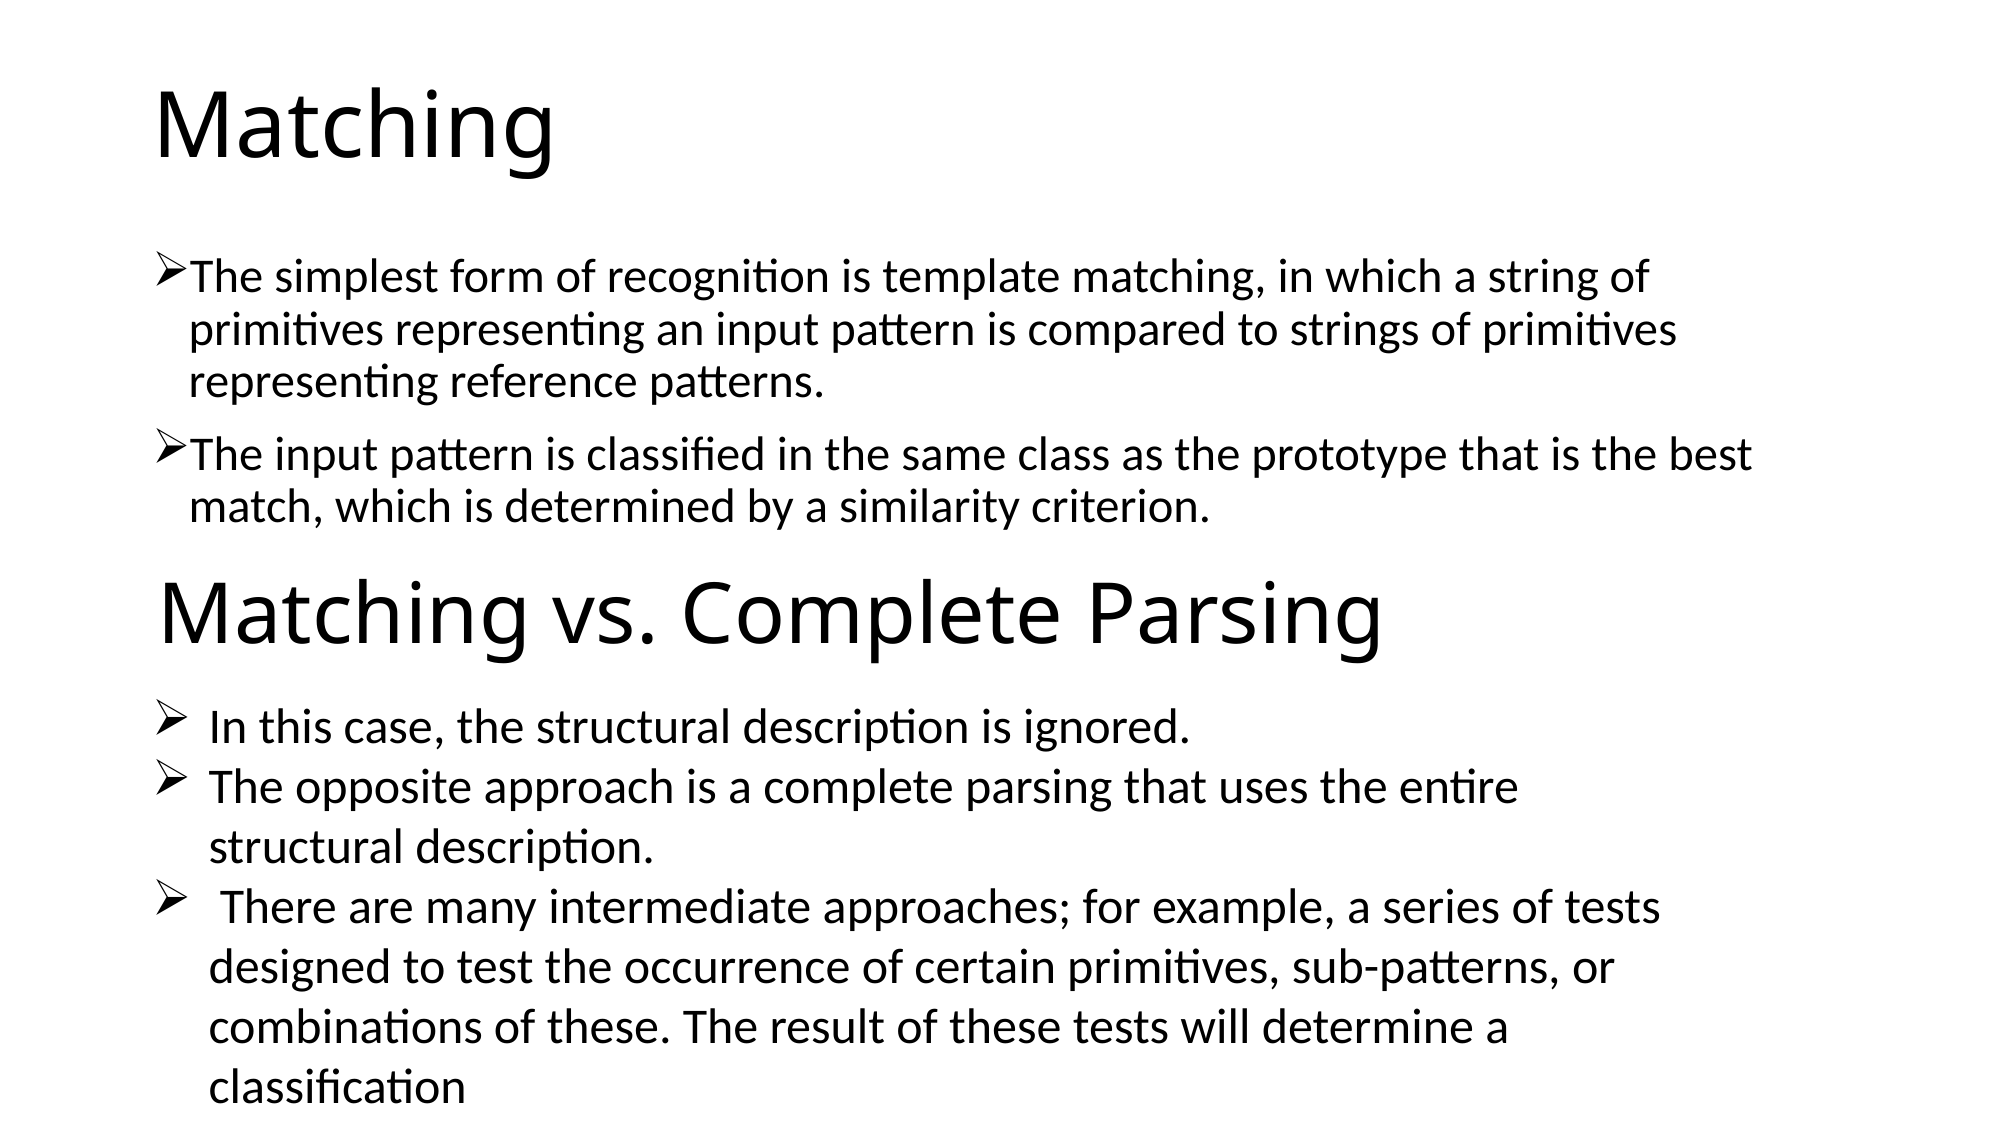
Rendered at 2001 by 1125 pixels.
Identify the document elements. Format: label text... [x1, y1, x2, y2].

text_box Matching vs. Complete Parsing [142, 562, 1844, 670]
list The simplest form of recognition is template matching, in which a string of primitives representing an input pattern is compared to strings of primitives representing reference patterns. The input pattern is classified in the same class as the prototype that is the best match, which is determined by a similarity criterion. [137, 243, 1863, 542]
title Matching [137, 59, 1863, 197]
text_box In this case, the structural description is ignored. The opposite approach is a complete parsing that uses the entire structural description. There are many intermediate approaches; for example, a series of tests designed to test the occurrence of certain primitives, sub-patterns, or combinations of these. The result of these tests will determine a classification [137, 685, 1723, 1121]
